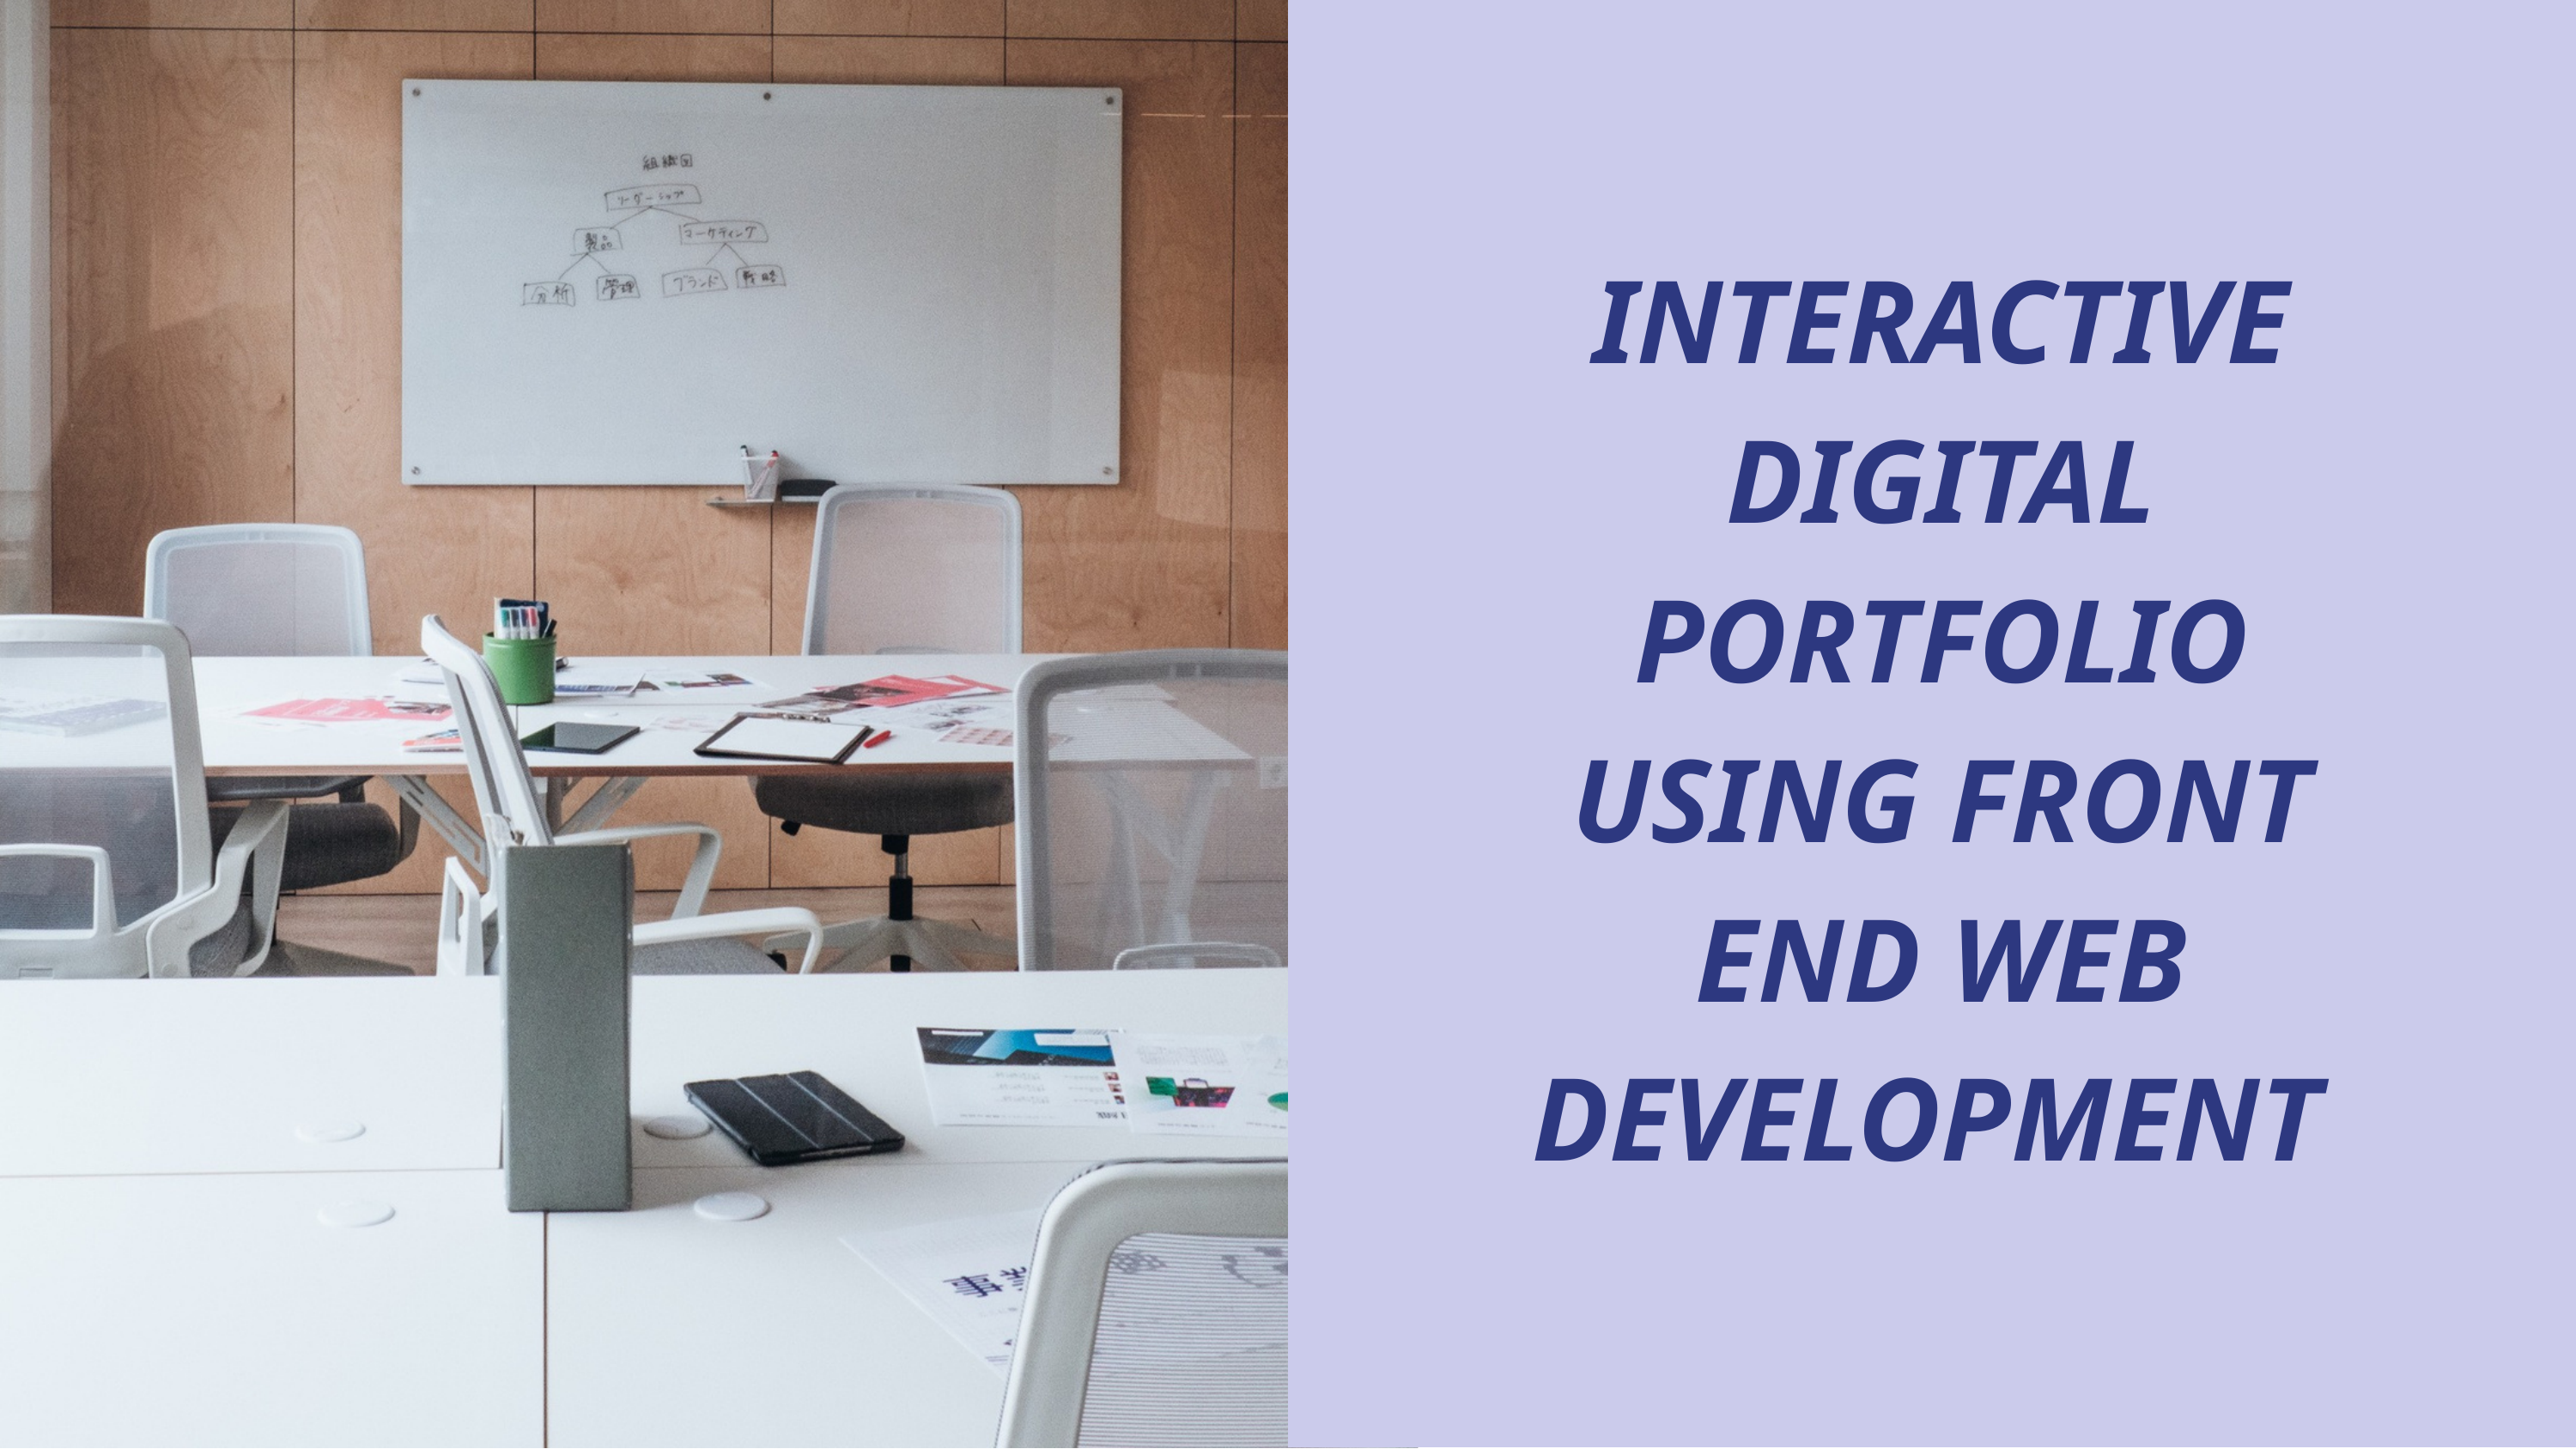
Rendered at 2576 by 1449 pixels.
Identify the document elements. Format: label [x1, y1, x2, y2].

text_box [0, 0, 2576, 1449]
